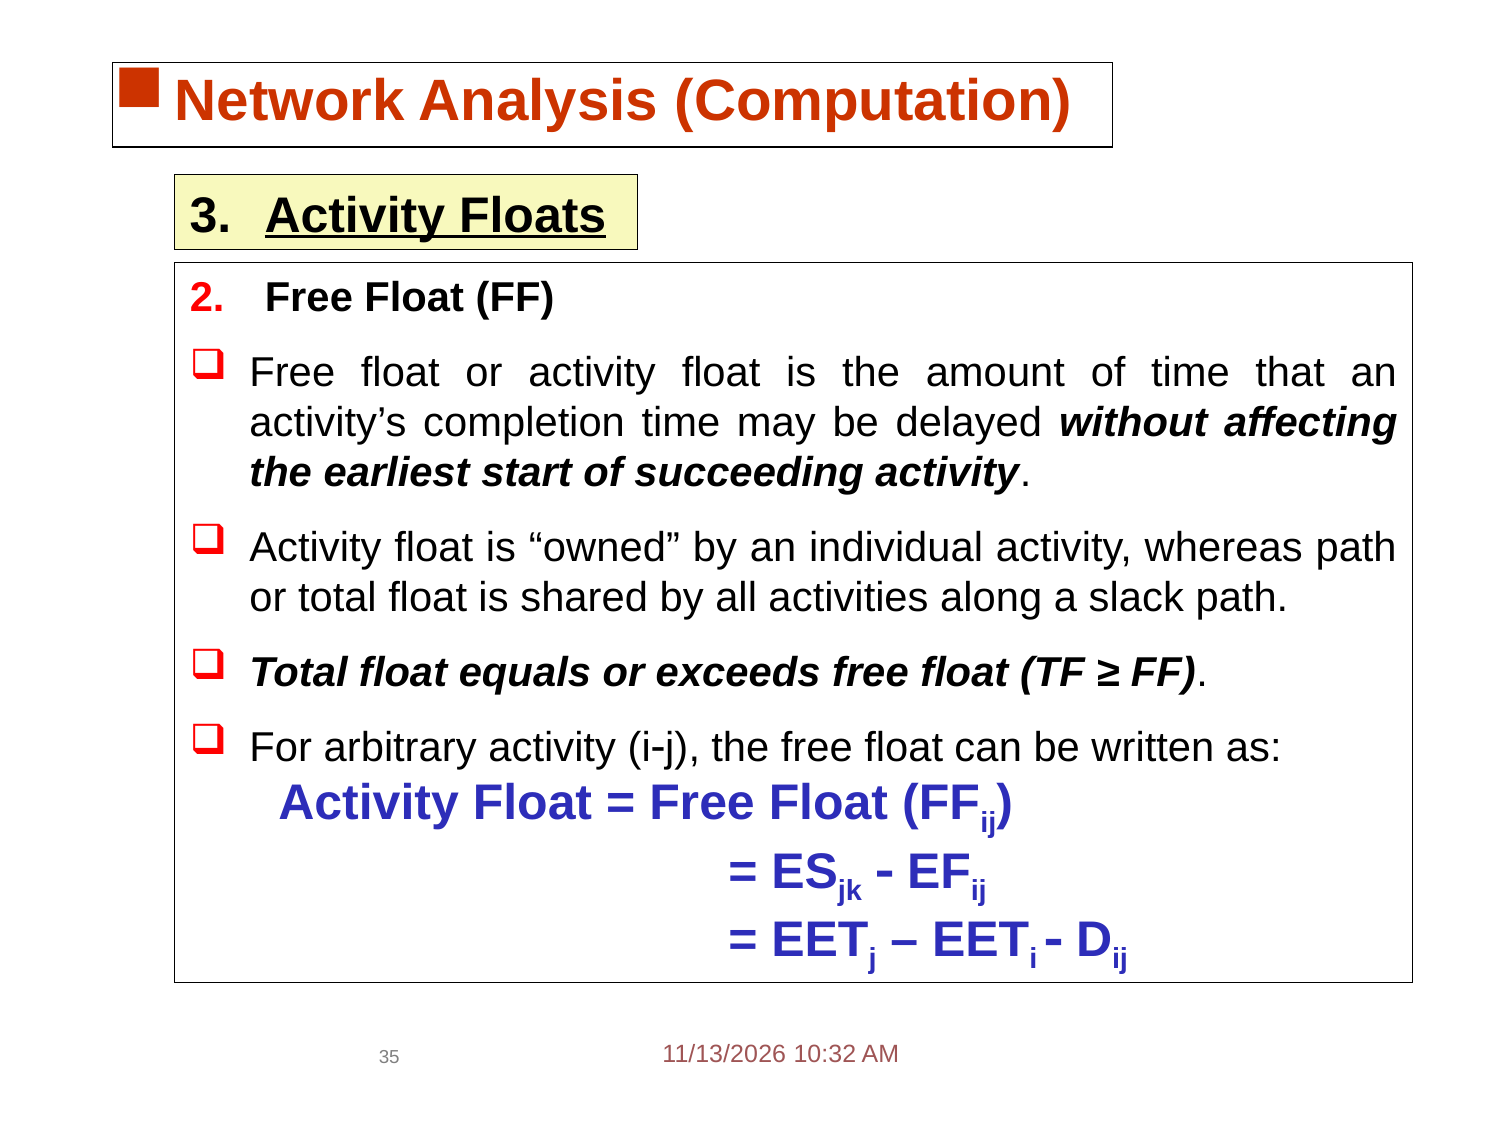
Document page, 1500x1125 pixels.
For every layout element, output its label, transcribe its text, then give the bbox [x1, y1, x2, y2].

text_box Network Analysis (Computation) [112, 62, 1113, 148]
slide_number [662, 1037, 914, 1076]
text_box Free Float (FF) Free float or activity float is the amount of time that an activity’s completion time may be delayed without affecting the earliest start of succeeding activity. Activity float is “owned” by an individual activity, whereas path or total float is shared by all activities along a slack path. Total float equals or exceeds free float (TF ≥ FF). For arbitrary activity (ij), the free float can be written as: Activity Float = Free Float (FFij) = ESjk  EFij = EETj – EETi  Dij [174, 262, 1413, 983]
slide_number 35 [359, 1044, 419, 1097]
text_box Activity Floats [174, 174, 638, 250]
